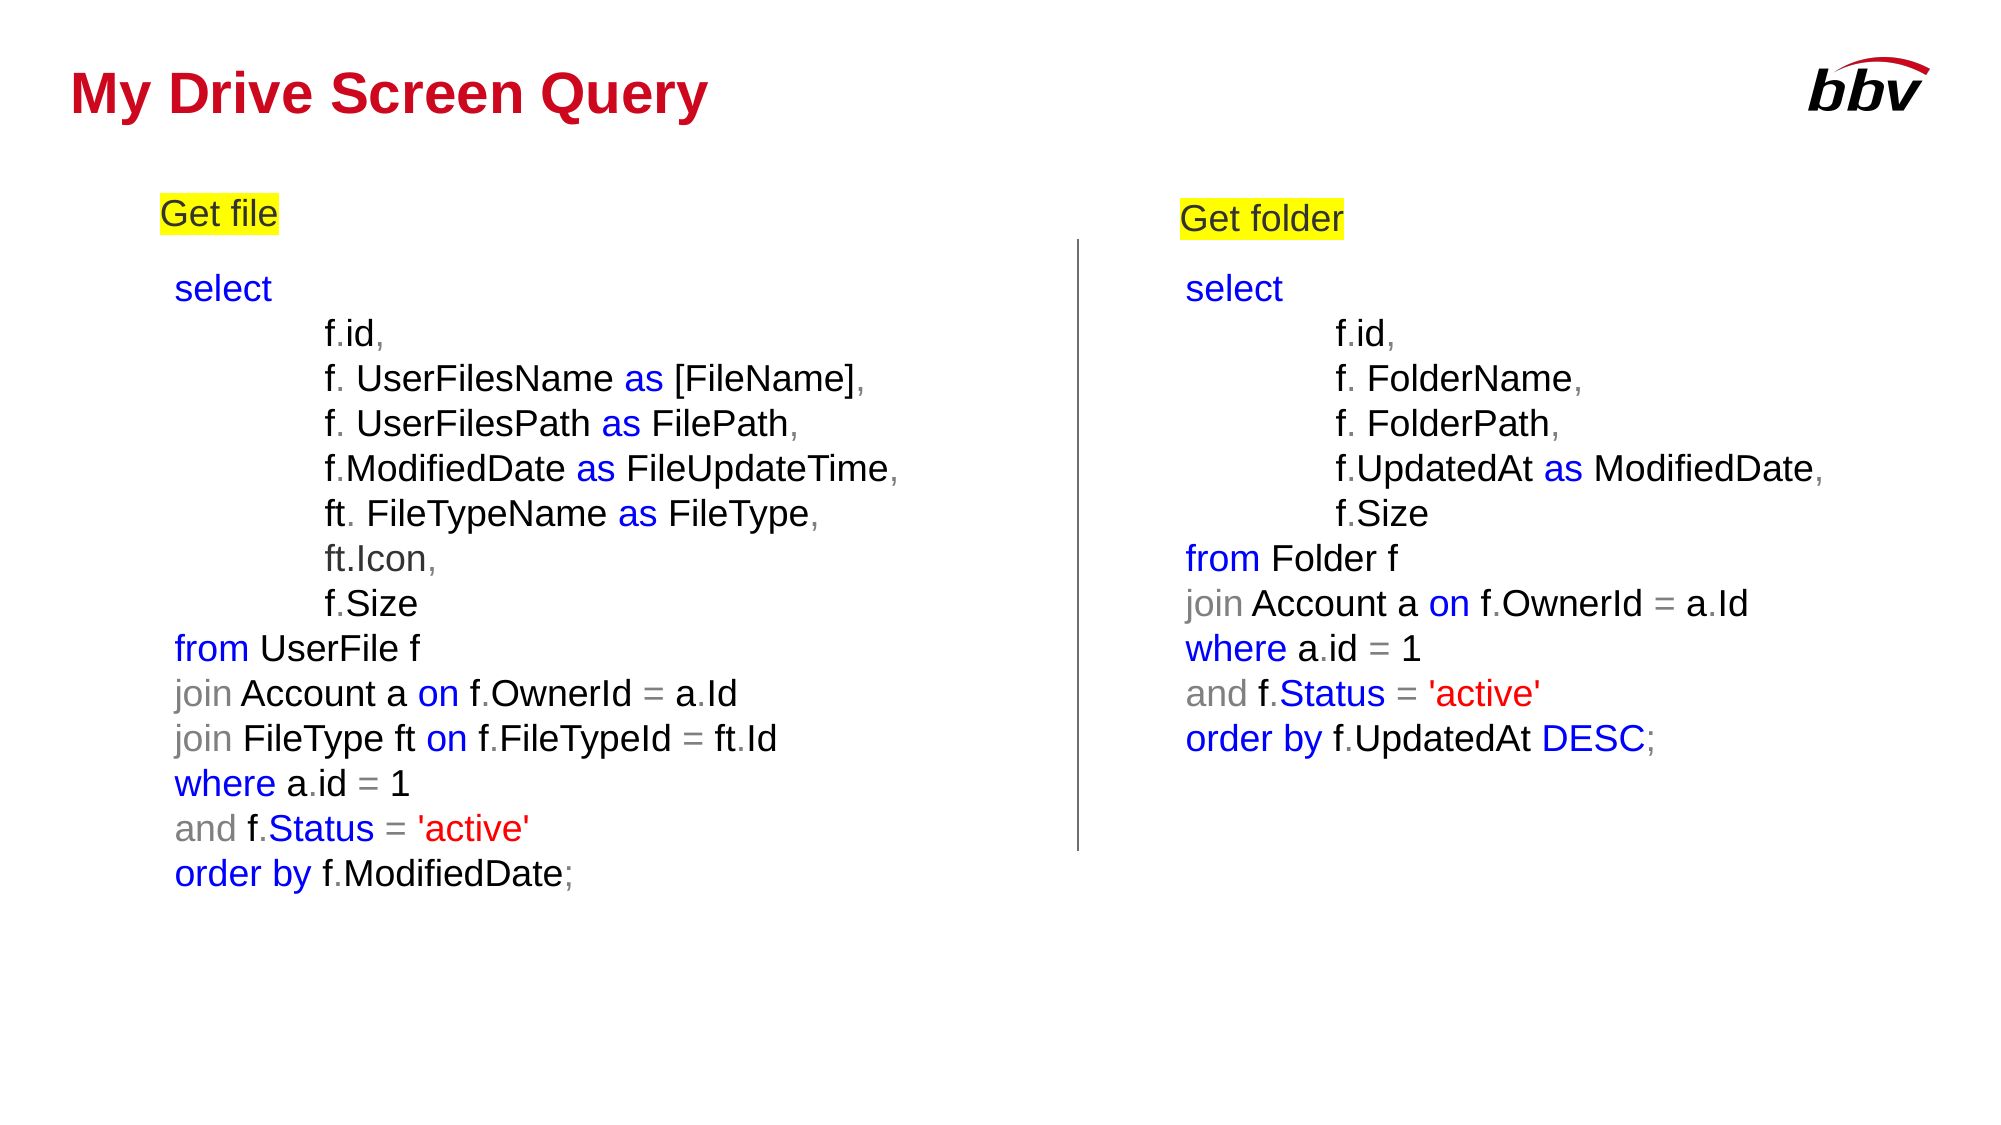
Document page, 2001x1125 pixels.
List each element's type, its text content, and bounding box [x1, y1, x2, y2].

picture [1808, 57, 1930, 111]
text_box Get folder [1179, 185, 1518, 253]
text_box Get file [159, 181, 428, 248]
text_box select f.id, f. UserFilesName as [FileName], f. UserFilesPath as FilePath, f.ModifiedDate as FileUpdateTime, ft. FileTypeName as FileType, ft.Icon, f.Size from UserFile f join Account a on f.OwnerId = a.Id join FileType ft on f.FileTypeId = ft.Id where a.id = 1 and f.Status = 'active' order by f.ModifiedDate; [159, 256, 1079, 947]
text_box select f.id, f. FolderName, f. FolderPath, f.UpdatedAt as ModifiedDate, f.Size from Folder f join Account a on f.OwnerId = a.Id where a.id = 1 and f.Status = 'active' order by f.UpdatedAt DESC; [1170, 256, 1980, 812]
title My Drive Screen Query [70, 0, 1792, 181]
